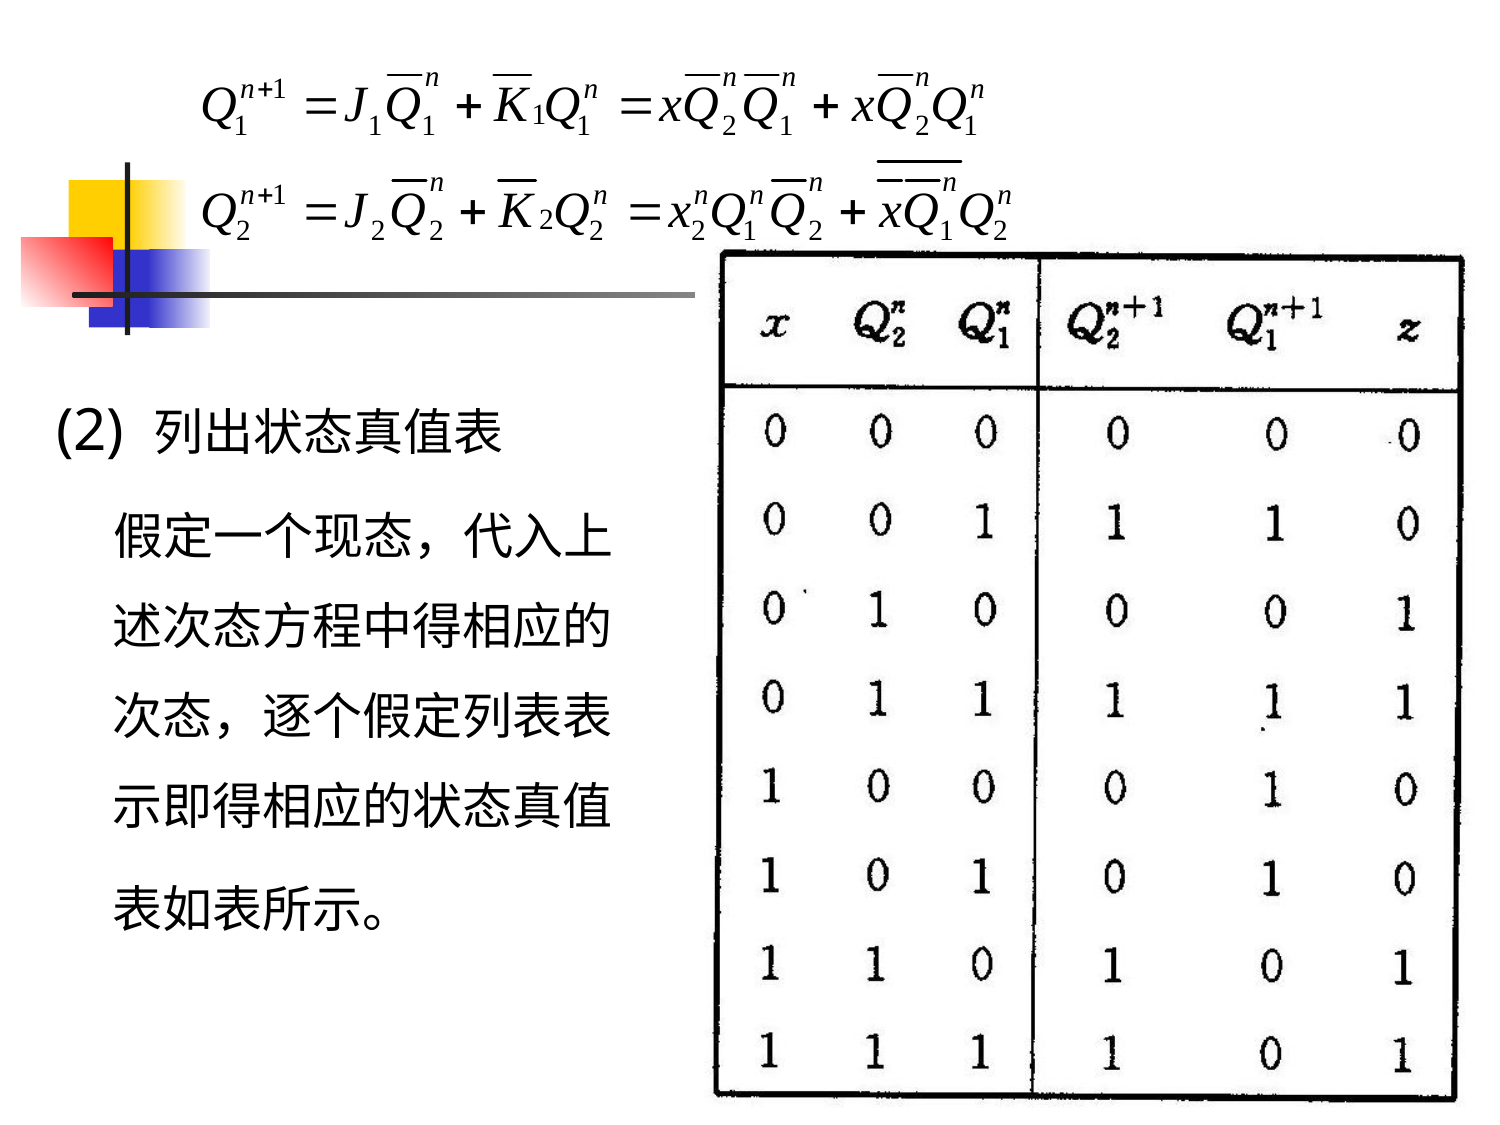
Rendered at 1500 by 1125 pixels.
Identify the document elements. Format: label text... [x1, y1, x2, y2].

picture [694, 237, 1500, 1125]
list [194, 54, 1022, 250]
list (2) 列出状态真值表 假定一个现态，代入上述次态方程中得相应的次态，逐个假定列表表示即得相应的状态真值表如表所示。 [40, 349, 667, 1026]
